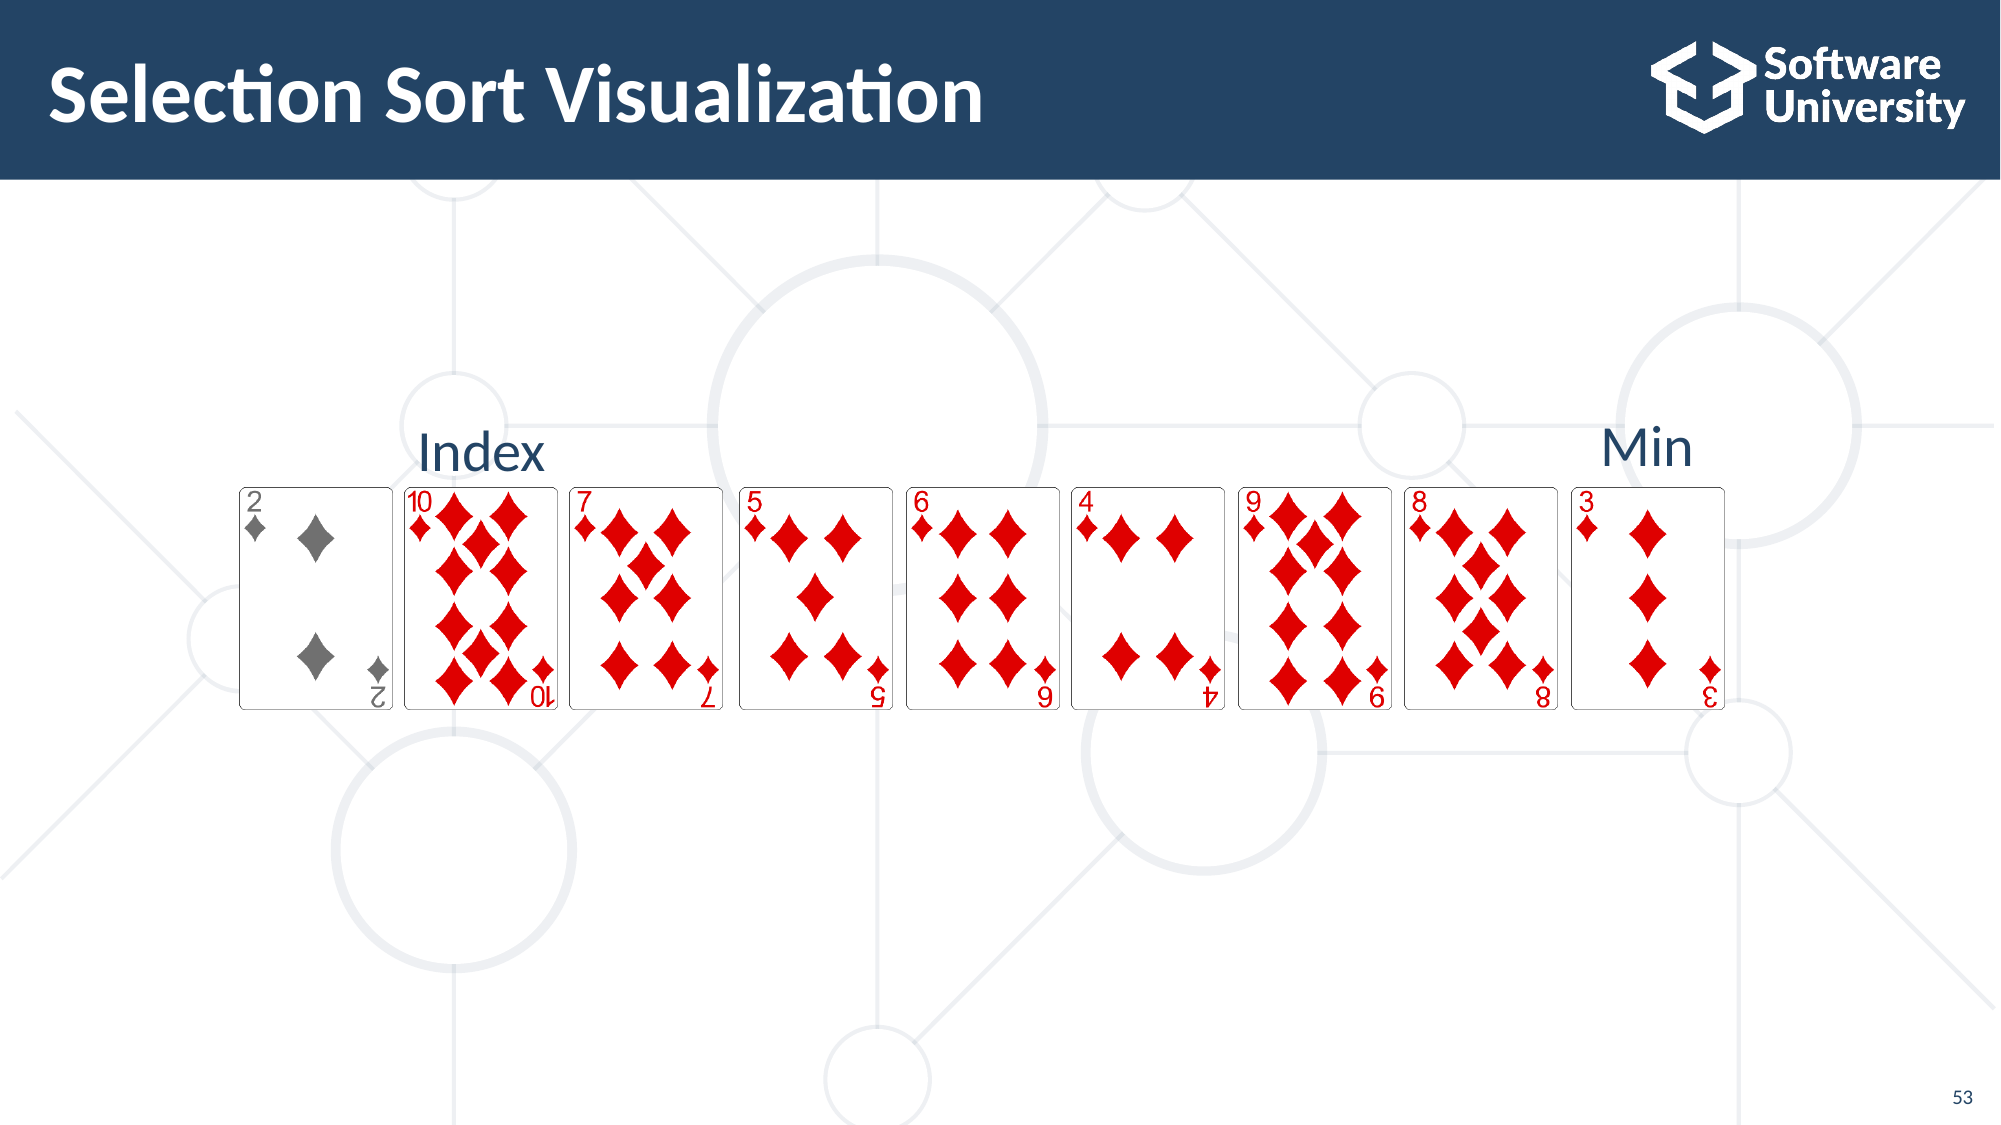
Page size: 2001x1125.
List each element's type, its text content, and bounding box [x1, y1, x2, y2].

picture [1238, 487, 1392, 710]
picture [1651, 41, 1966, 134]
picture [569, 487, 723, 710]
picture [1071, 487, 1226, 710]
picture [1570, 487, 1725, 710]
text_box Min [1586, 401, 1710, 485]
slide_number ‹#› [1927, 1067, 1989, 1117]
picture [1404, 487, 1558, 710]
title Selection Sort Visualization [31, 16, 1625, 162]
picture [739, 487, 893, 710]
picture [906, 487, 1061, 710]
text_box Index [402, 405, 561, 489]
picture [404, 487, 558, 710]
picture [239, 487, 393, 710]
